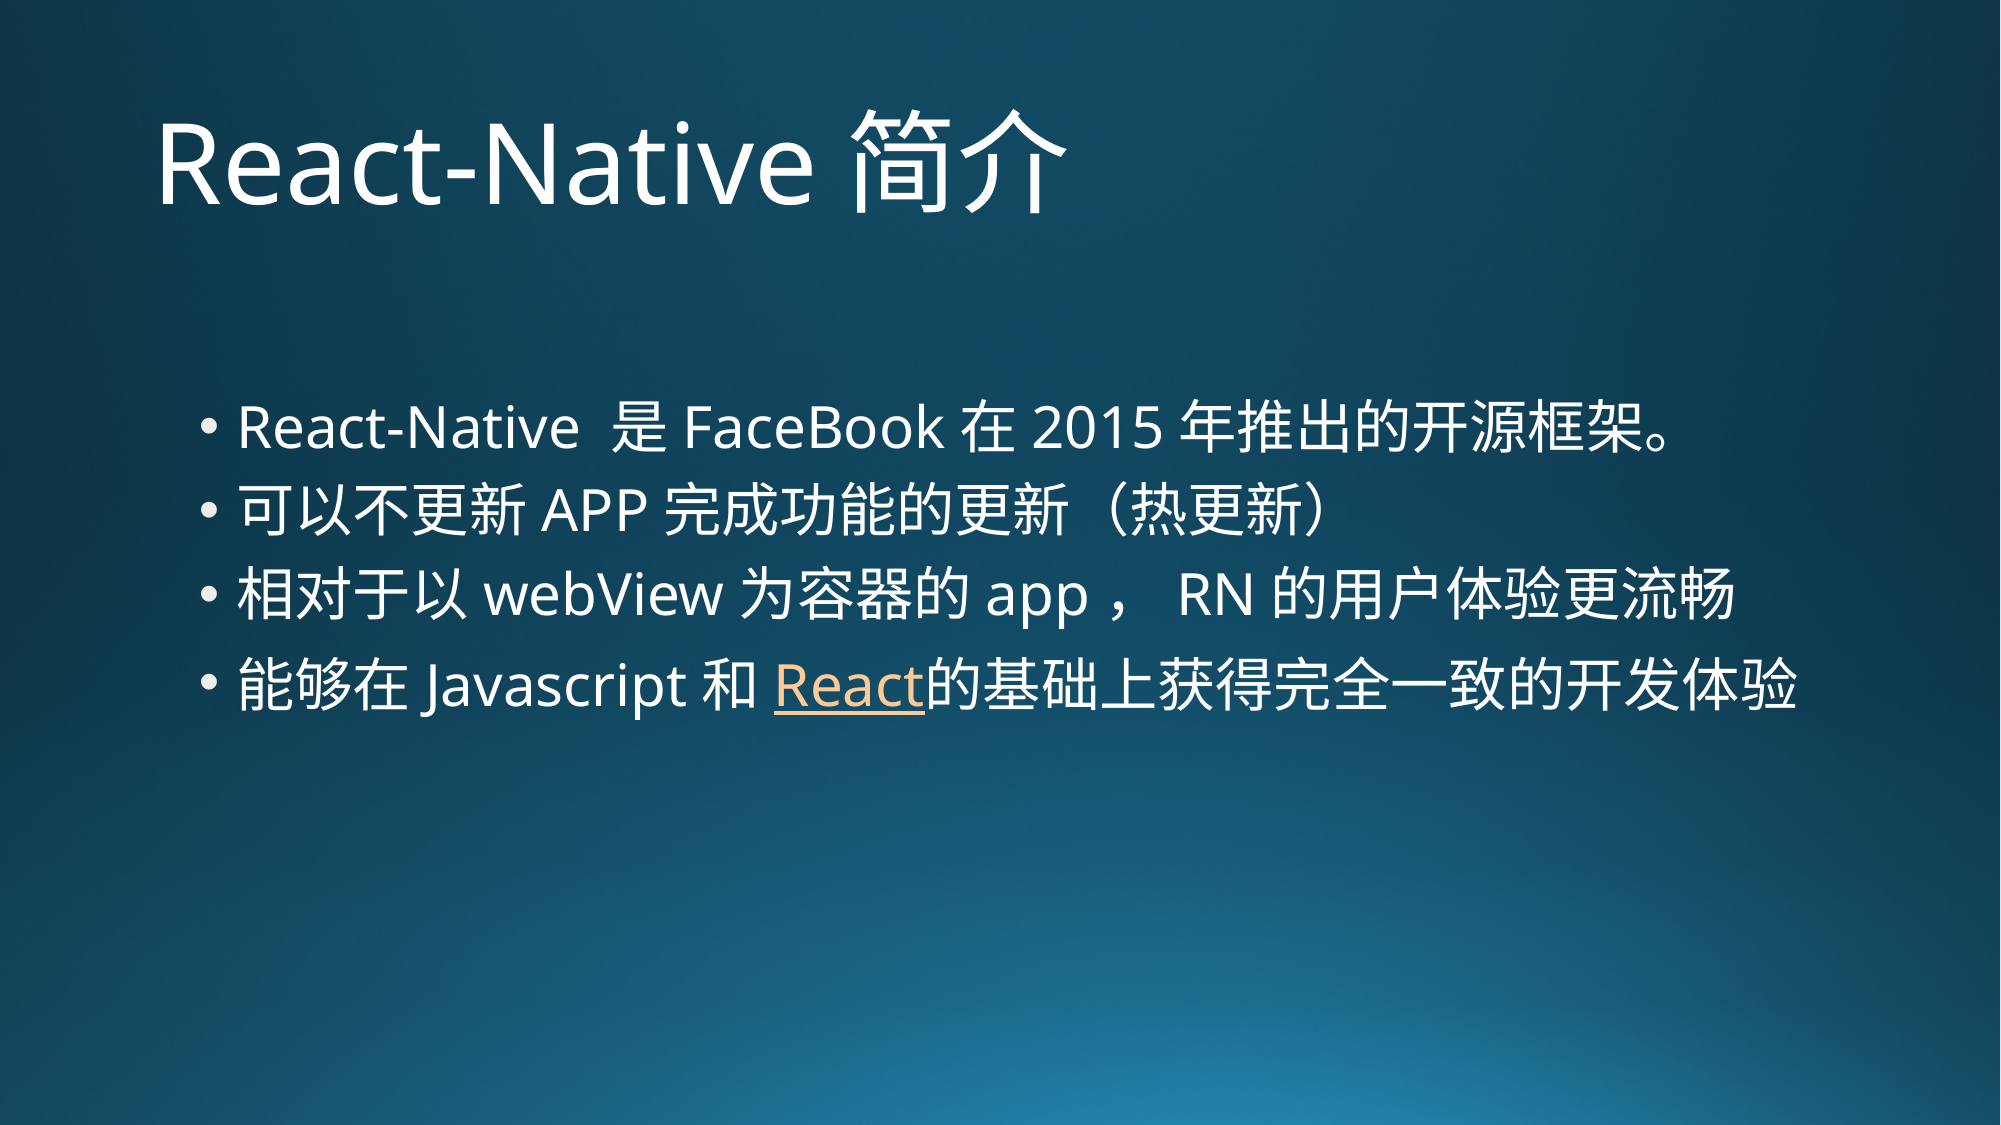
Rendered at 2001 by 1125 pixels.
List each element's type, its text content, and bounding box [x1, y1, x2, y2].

picture [0, 0, 2001, 1125]
list React-Native 是FaceBook在2015年推出的开源框架。 可以不更新APP完成功能的更新（热更新） 相对于以webView为容器的app，RN的用户体验更流畅 能够在Javascript和React的基础上获得完全一致的开发体验 [183, 299, 1863, 1014]
title React-Native简介 [137, 59, 1863, 278]
